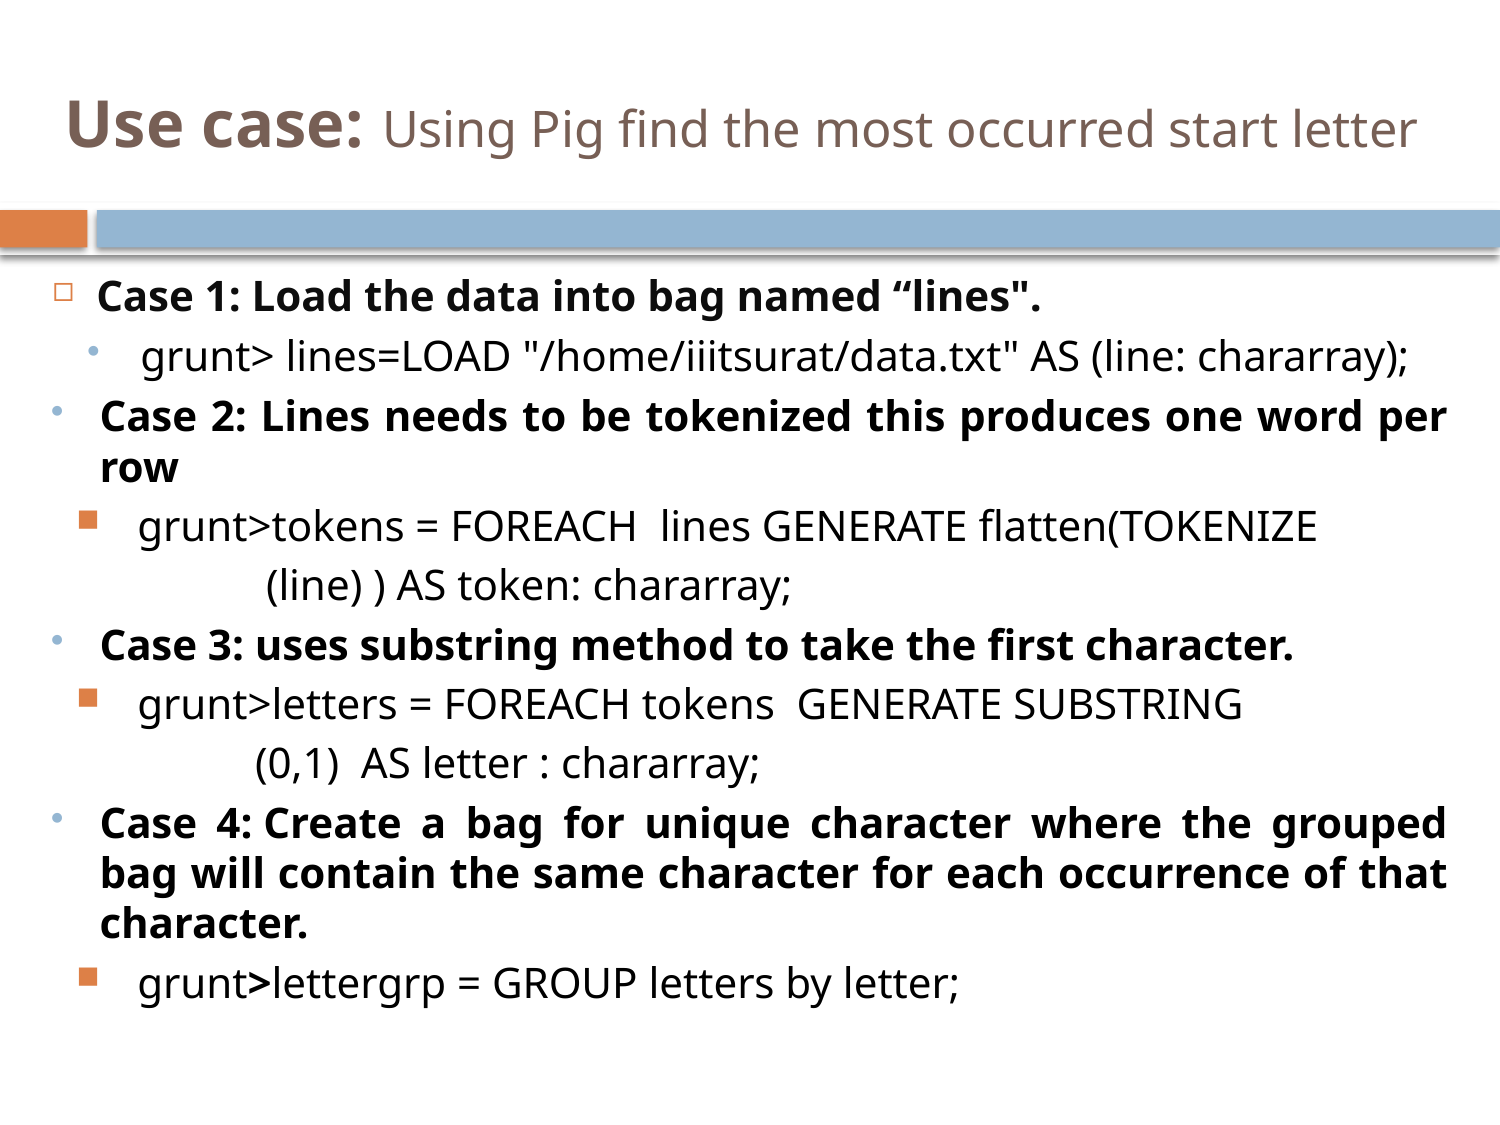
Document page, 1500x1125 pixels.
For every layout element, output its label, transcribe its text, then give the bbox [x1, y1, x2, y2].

title Use case: Using Pig find the most occurred start letter [50, 37, 1438, 200]
list Case 1: Load the data into bag named “lines". grunt> lines=LOAD "/home/iiitsurat/data.txt" AS (line: chararray); Case 2: Lines needs to be tokenized this produces one word per row grunt>tokens = FOREACH lines GENERATE flatten(TOKENIZE (line) ) AS token: chararray; Case 3: uses substring method to take the first character. grunt>letters = FOREACH tokens GENERATE SUBSTRING (0,1) AS letter : chararray; Case 4: Create a bag for unique character where the grouped bag will contain the same character for each occurrence of that character. grunt>lettergrp = GROUP letters by letter; [37, 262, 1463, 1063]
